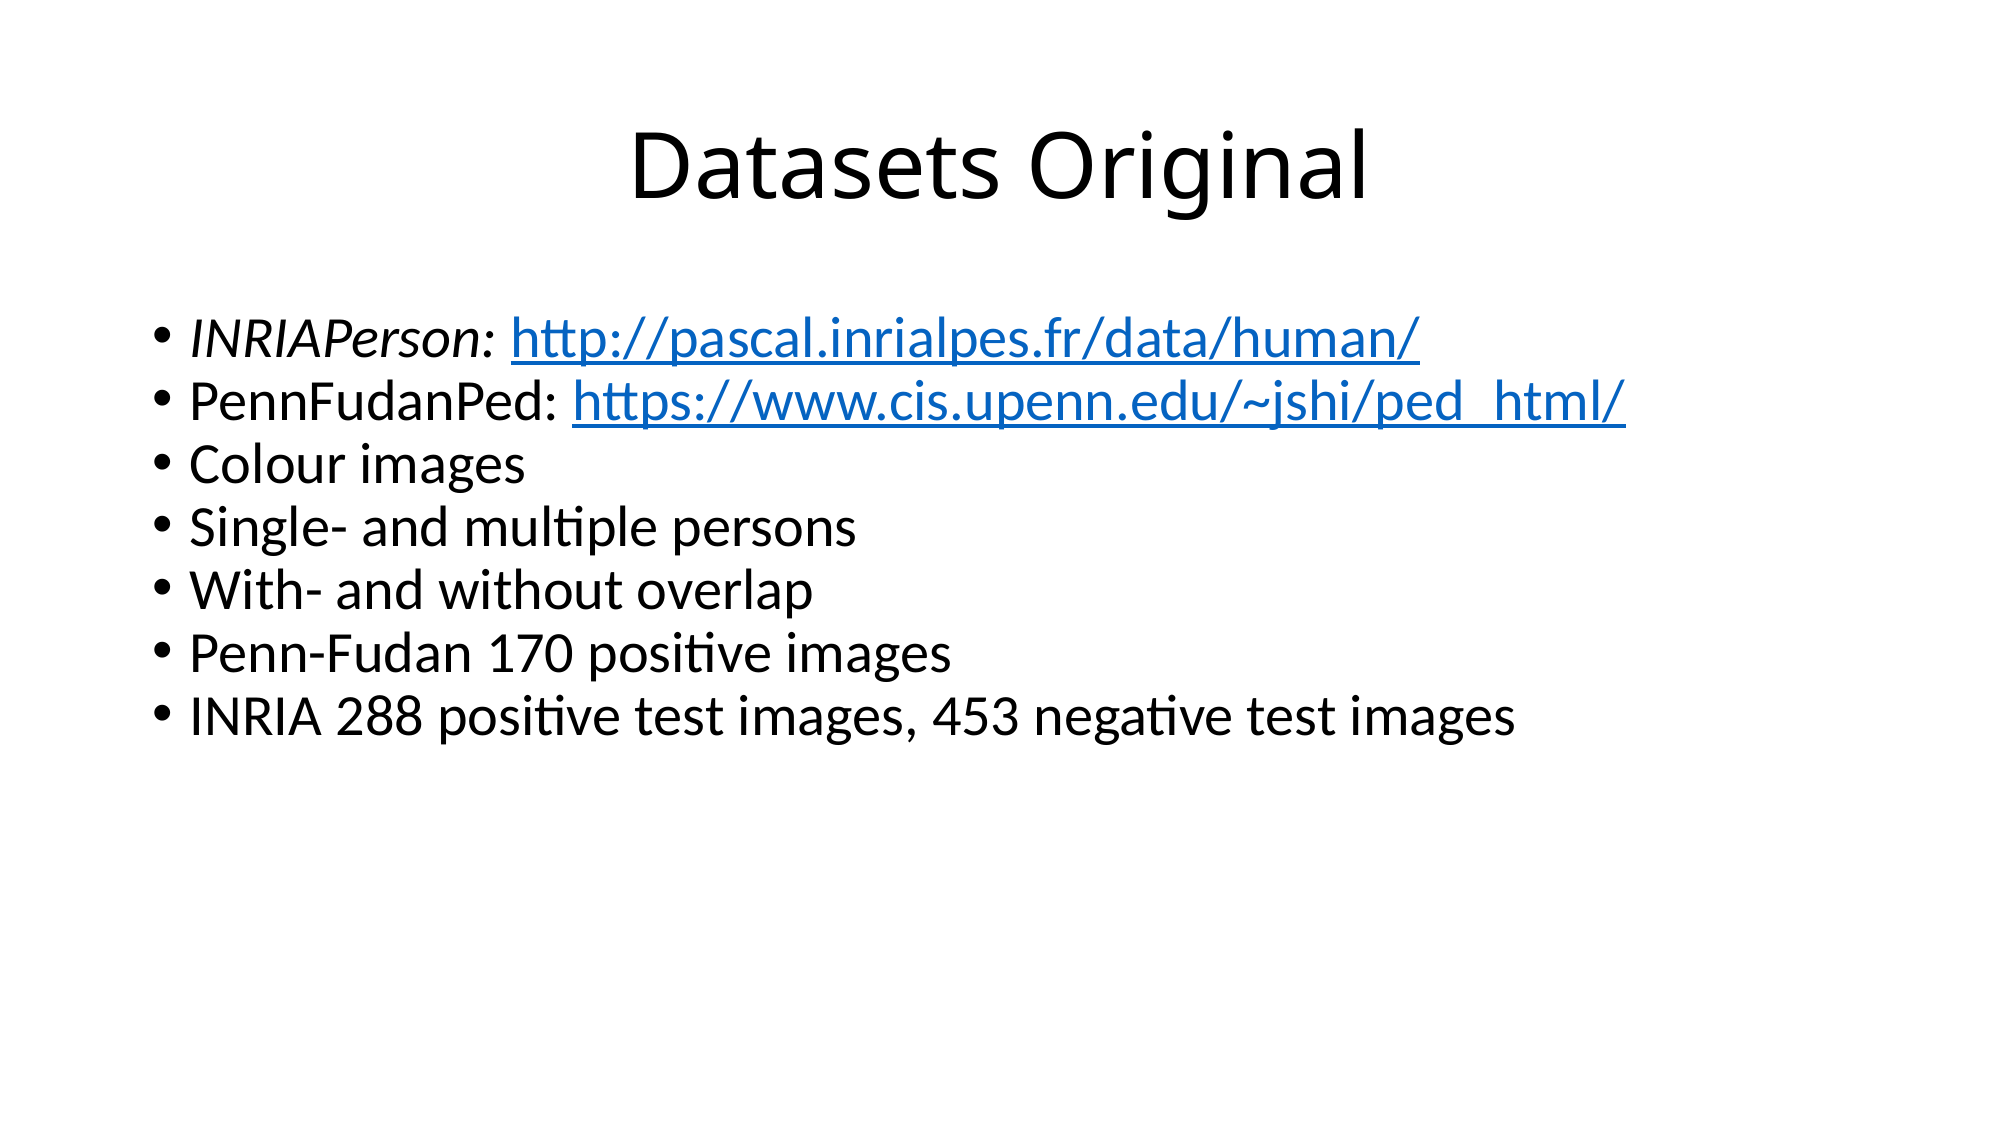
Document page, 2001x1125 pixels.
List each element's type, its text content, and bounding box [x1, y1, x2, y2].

title Datasets Original [137, 59, 1863, 278]
list INRIAPerson: http://pascal.inrialpes.fr/data/human/ PennFudanPed: https://www.cis.upenn.edu/~jshi/ped_html/ Colour images Single- and multiple persons With- and without overlap Penn-Fudan 170 positive images INRIA 288 positive test images, 453 negative test images [137, 299, 1863, 1014]
